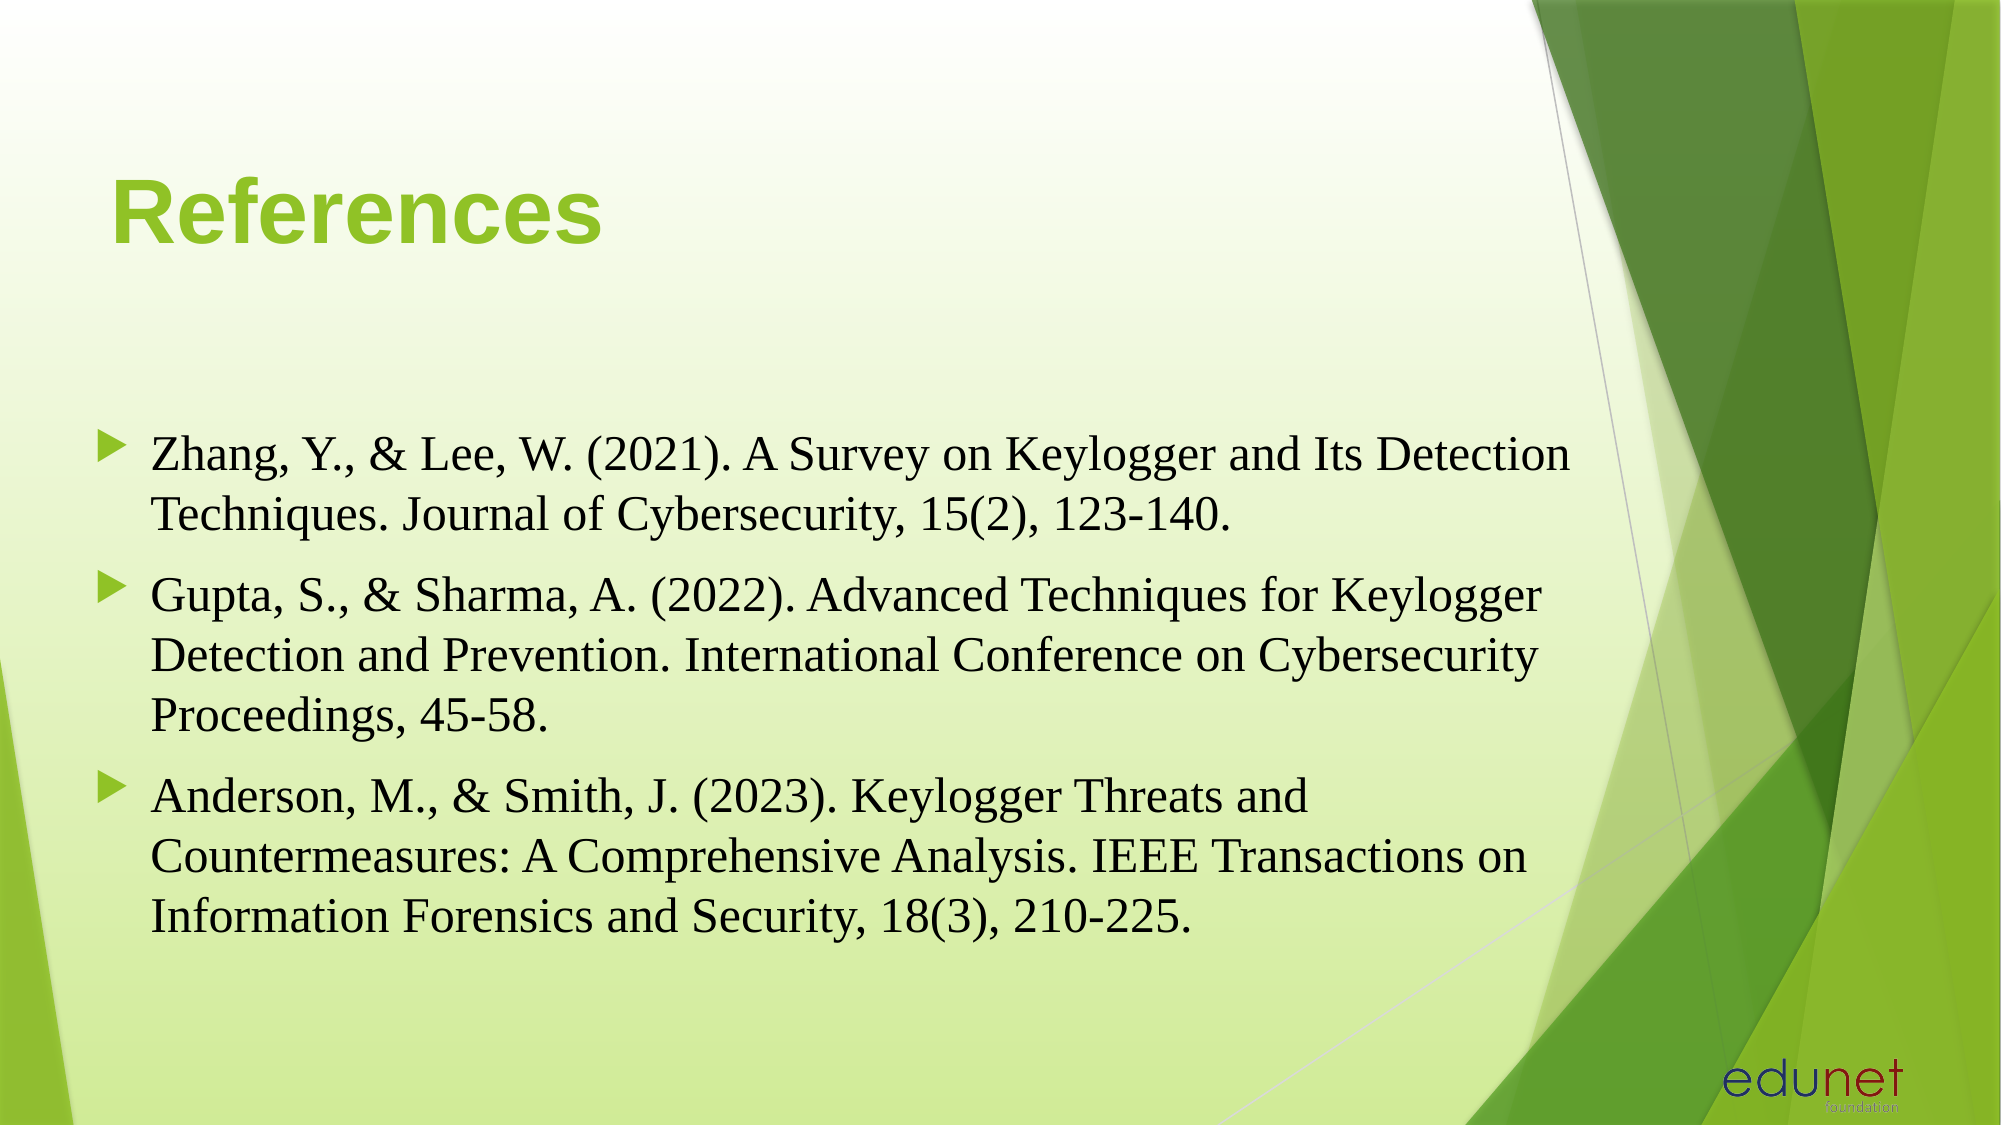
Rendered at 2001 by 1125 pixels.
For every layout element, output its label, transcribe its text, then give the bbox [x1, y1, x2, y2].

list Zhang, Y., & Lee, W. (2021). A Survey on Keylogger and Its Detection Techniques. Journal of Cybersecurity, 15(2), 123-140. Gupta, S., & Sharma, A. (2022). Advanced Techniques for Keylogger Detection and Prevention. International Conference on Cybersecurity Proceedings, 45-58. Anderson, M., & Smith, J. (2023). Keylogger Threats and Countermeasures: A Comprehensive Analysis. IEEE Transactions on Information Forensics and Security, 18(3), 210-225. [79, 413, 1673, 999]
picture [1719, 1056, 1905, 1116]
title References [95, 144, 1905, 282]
